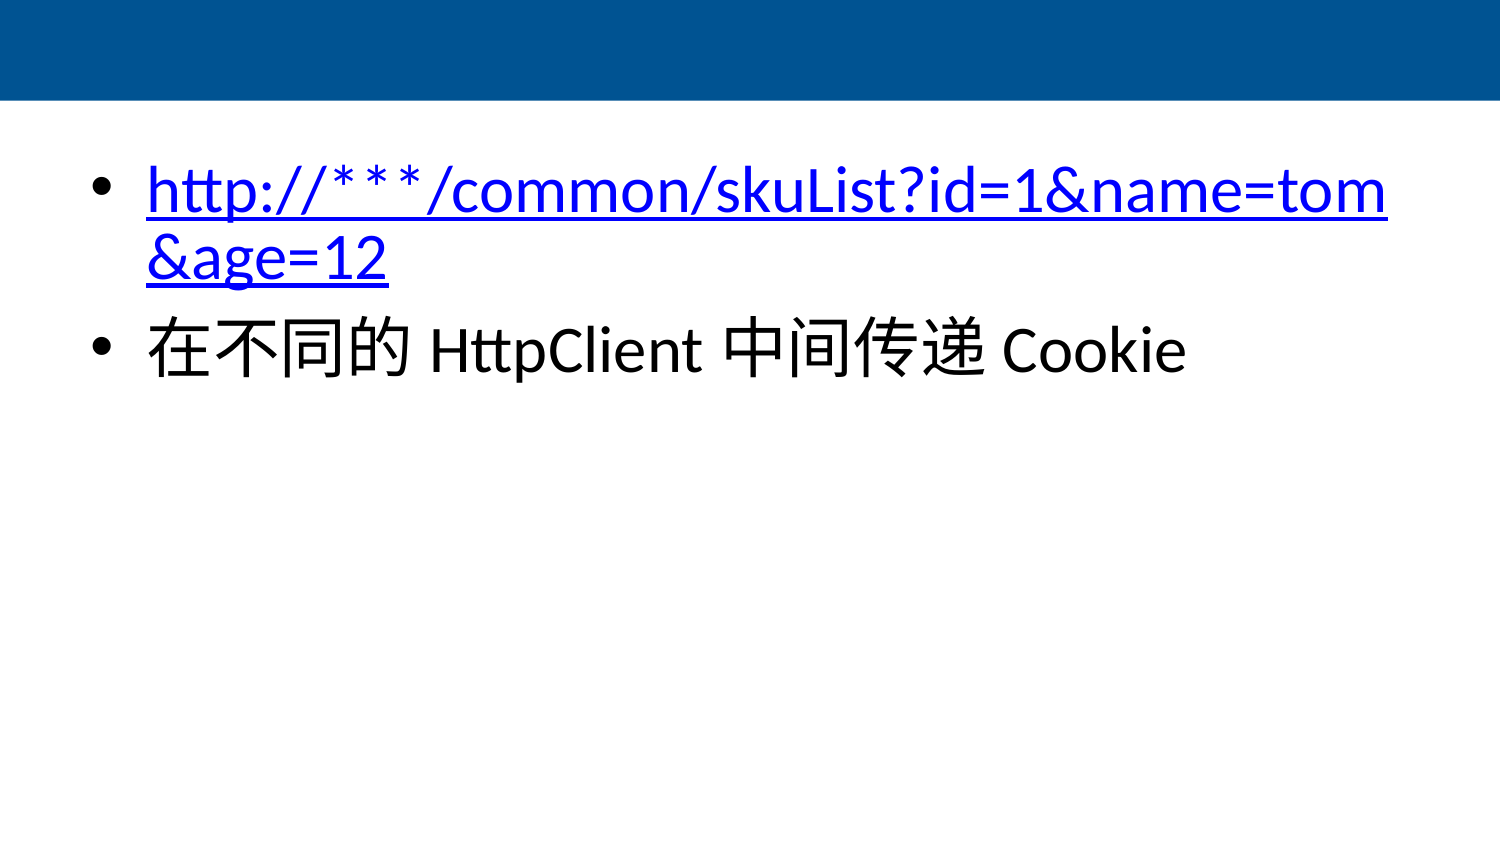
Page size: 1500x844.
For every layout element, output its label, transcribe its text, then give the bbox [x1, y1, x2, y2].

list http://***/common/skuList?id=1&name=tom&age=12 在不同的HttpClient中间传递Cookie [75, 138, 1426, 696]
